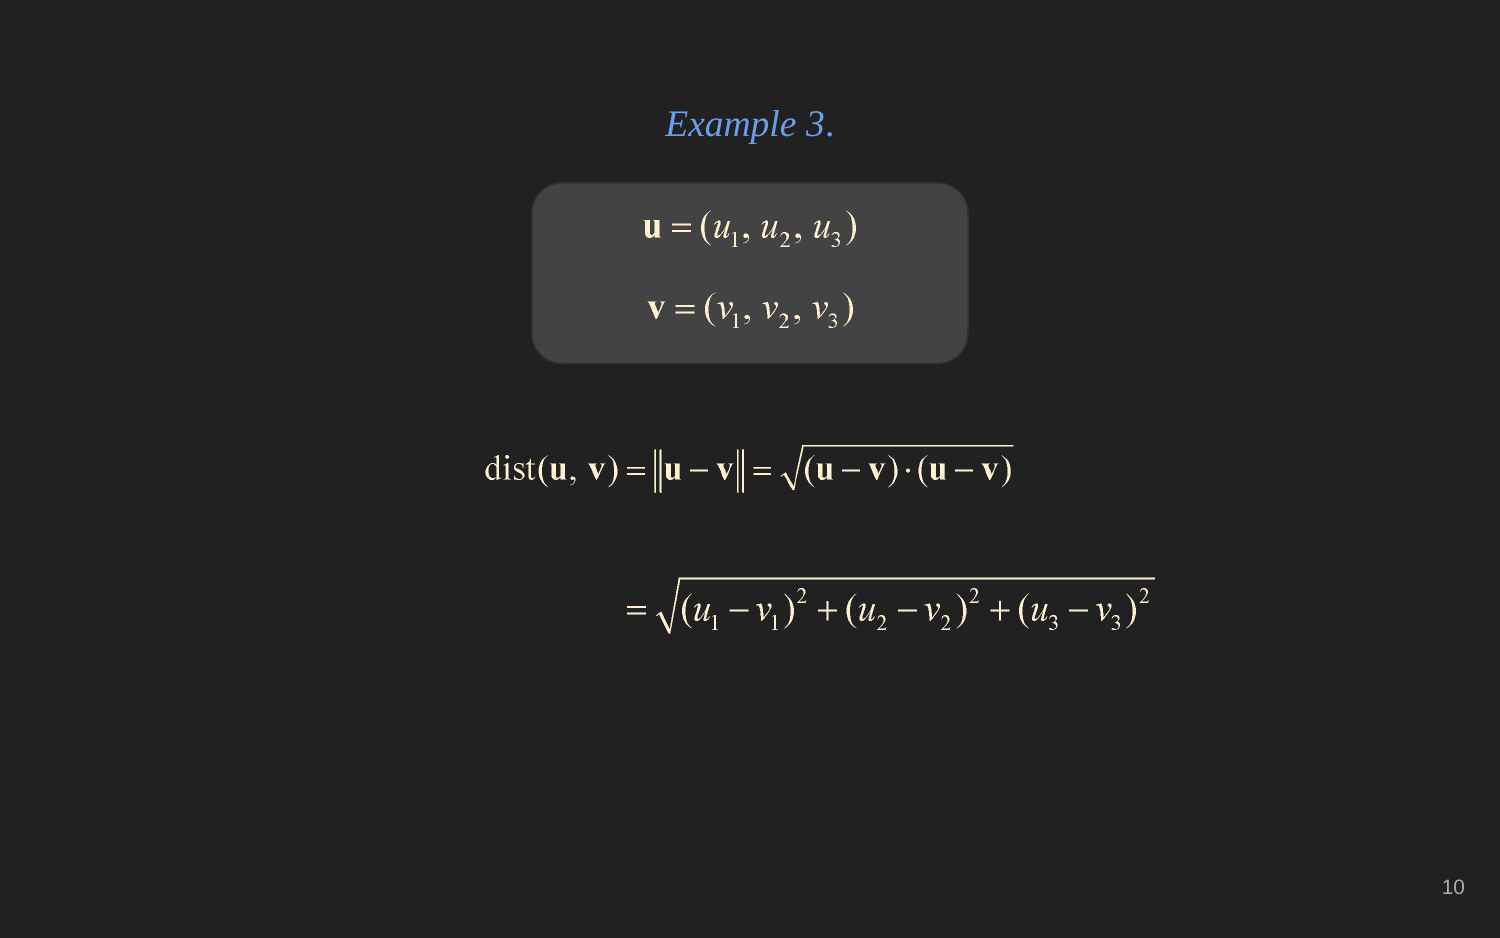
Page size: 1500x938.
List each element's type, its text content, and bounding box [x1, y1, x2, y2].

text_box [531, 182, 969, 364]
text_box Example 3. [72, 78, 1428, 166]
picture [642, 284, 858, 333]
picture [623, 573, 1160, 639]
picture [481, 440, 1019, 498]
picture [639, 203, 861, 252]
slide_number ‹#› [1389, 849, 1480, 922]
